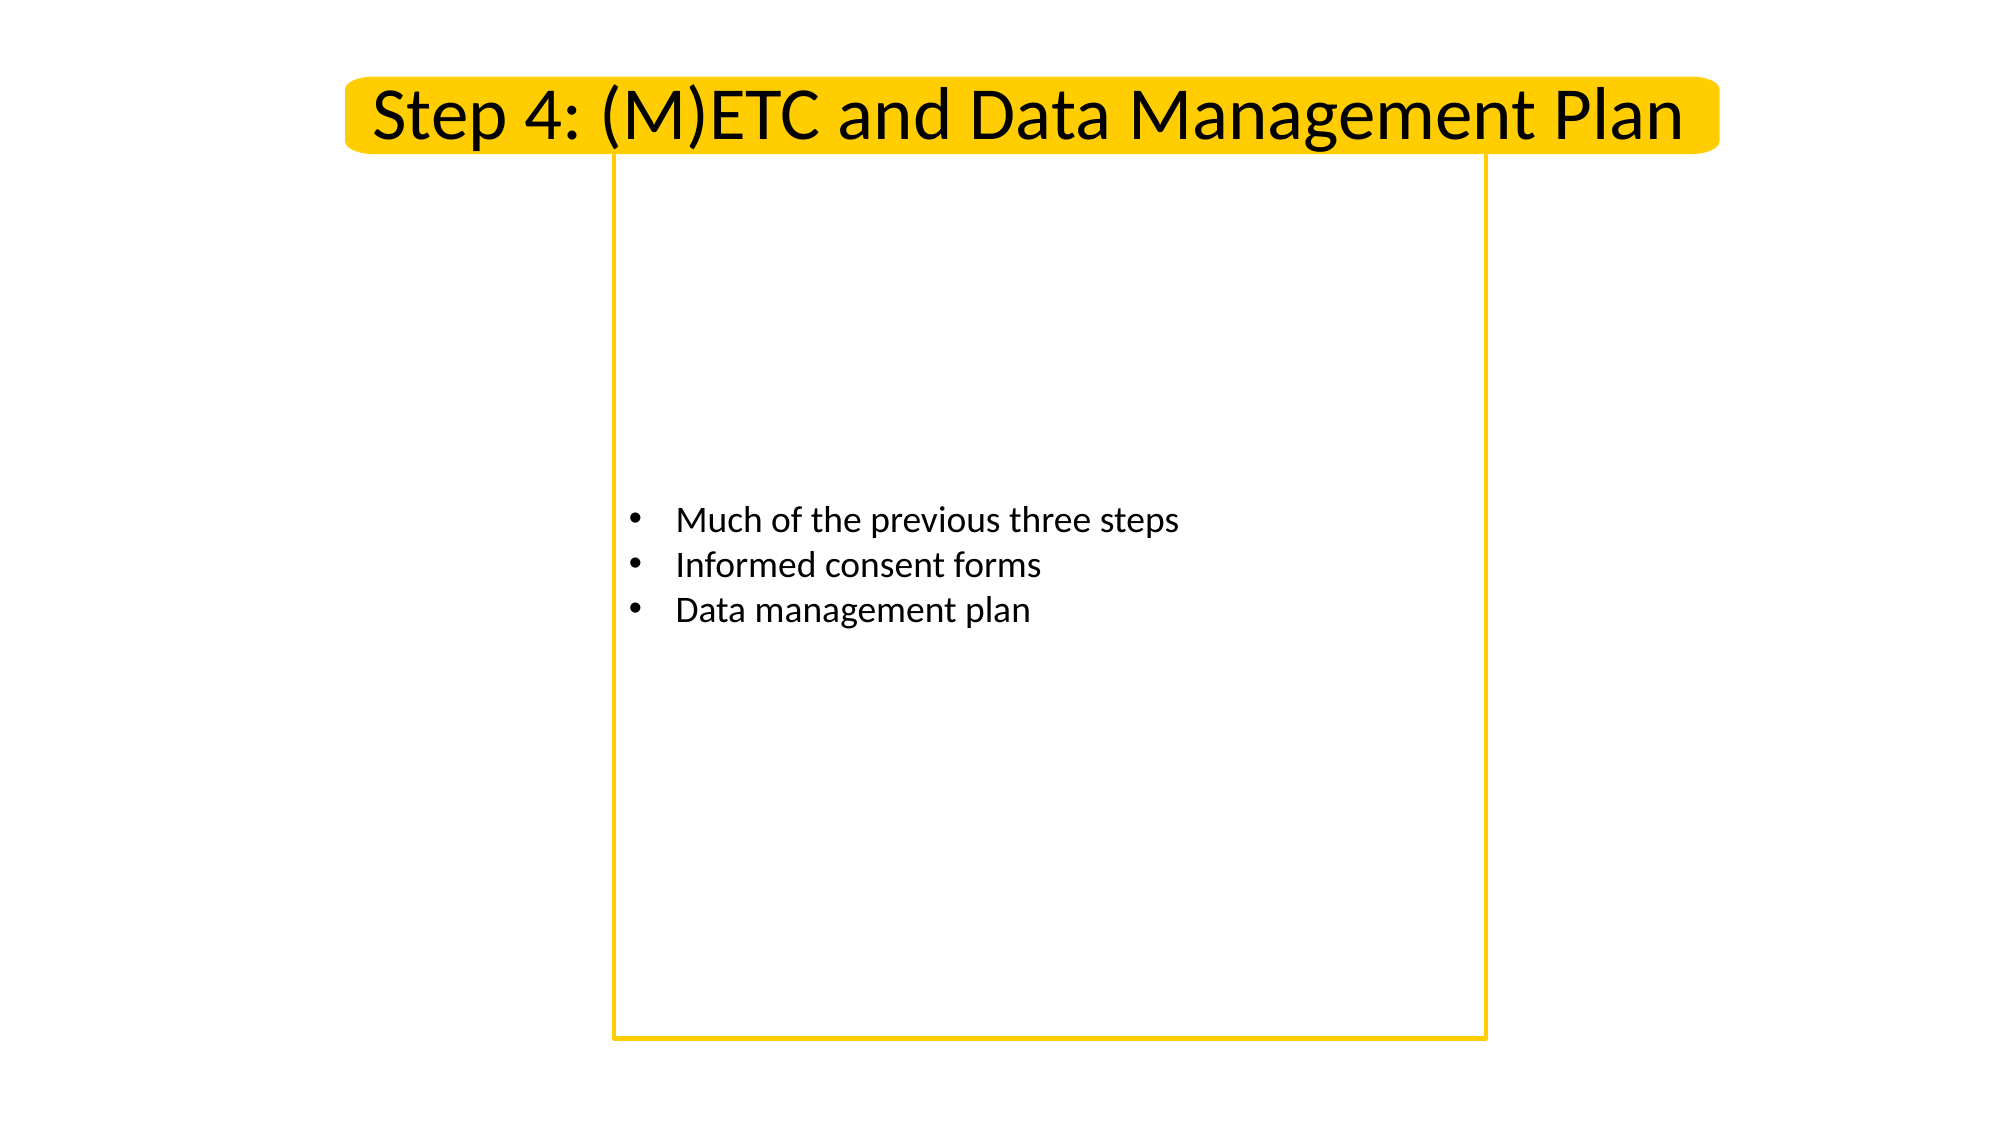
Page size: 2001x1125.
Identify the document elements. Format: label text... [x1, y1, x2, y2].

text_box Step 4: (M)ETC and Data Management Plan [343, 74, 1722, 157]
text_box Much of the previous three steps Informed consent forms Data management plan [612, 157, 1488, 1041]
